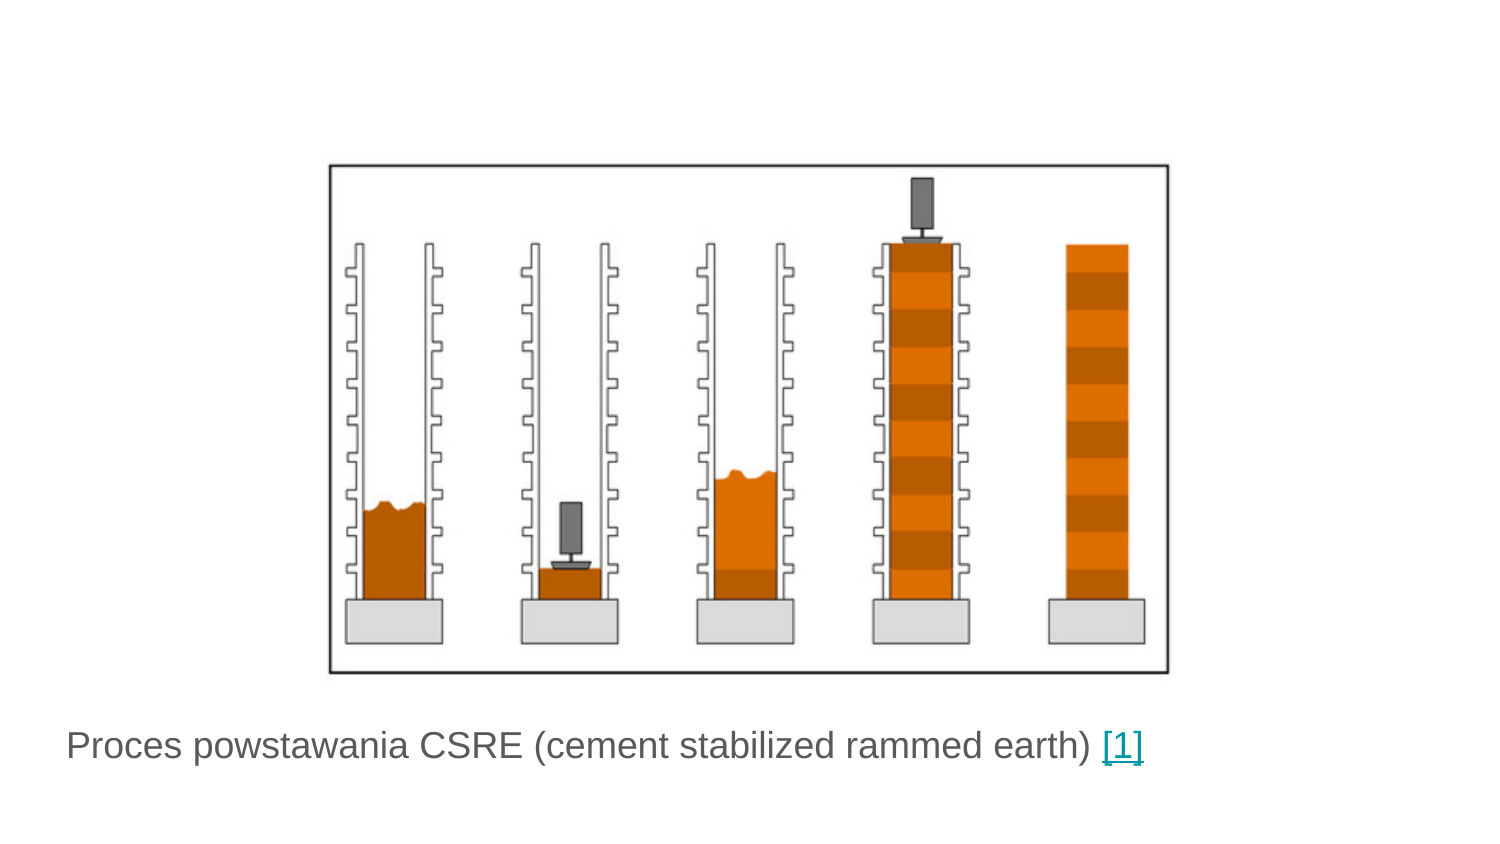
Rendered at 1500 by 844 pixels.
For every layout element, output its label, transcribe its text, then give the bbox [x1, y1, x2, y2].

list Proces powstawania CSRE (cement stabilized rammed earth) [1] [51, 694, 1215, 794]
picture [319, 156, 1180, 687]
